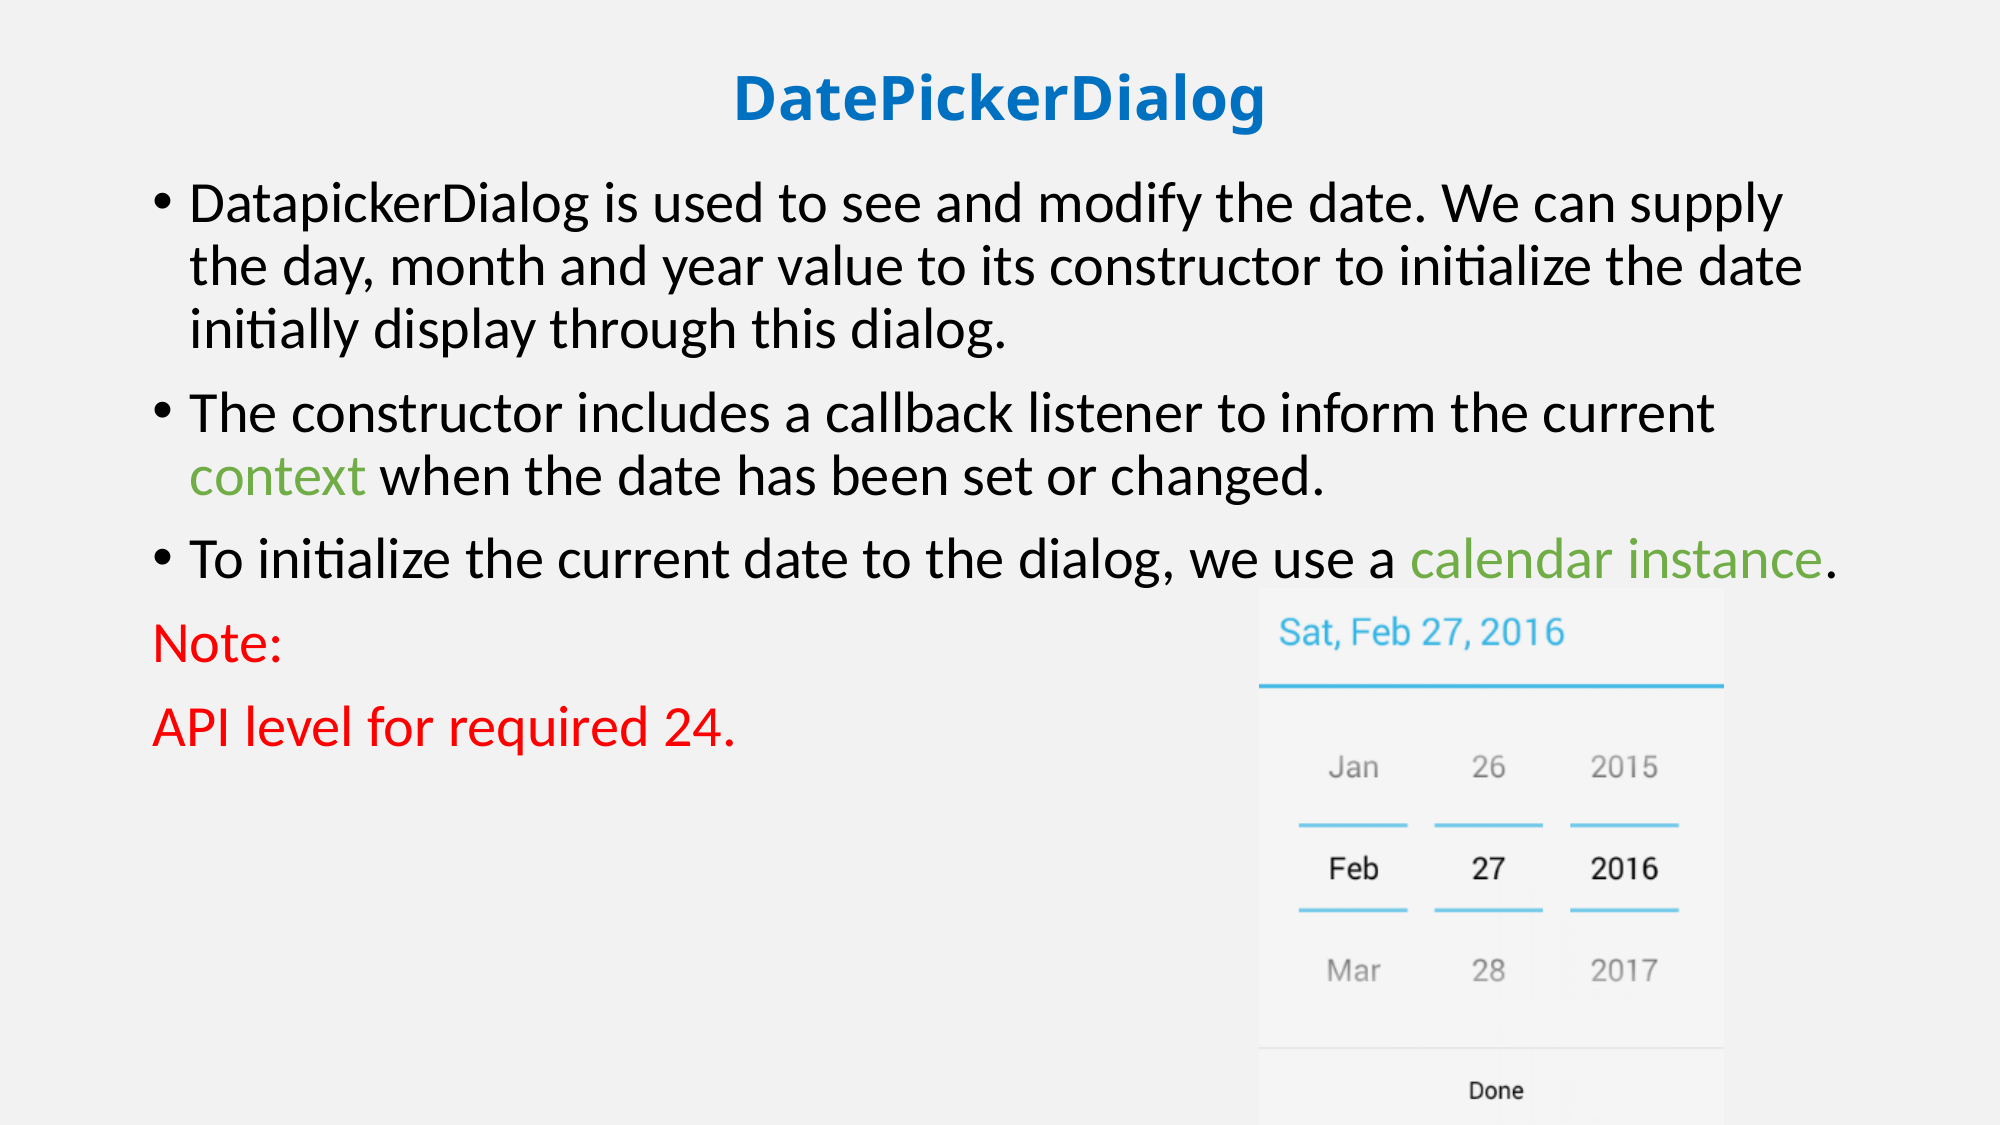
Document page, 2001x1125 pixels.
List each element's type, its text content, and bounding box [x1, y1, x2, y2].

picture [1259, 588, 1724, 1125]
list DatapickerDialog is used to see and modify the date. We can supply the day, month and year value to its constructor to initialize the date initially display through this dialog. The constructor includes a callback listener to inform the current context when the date has been set or changed. To initialize the current date to the dialog, we use a calendar instance. Note: API level for required 24. [137, 164, 1863, 1014]
title DatePickerDialog [137, 59, 1863, 142]
